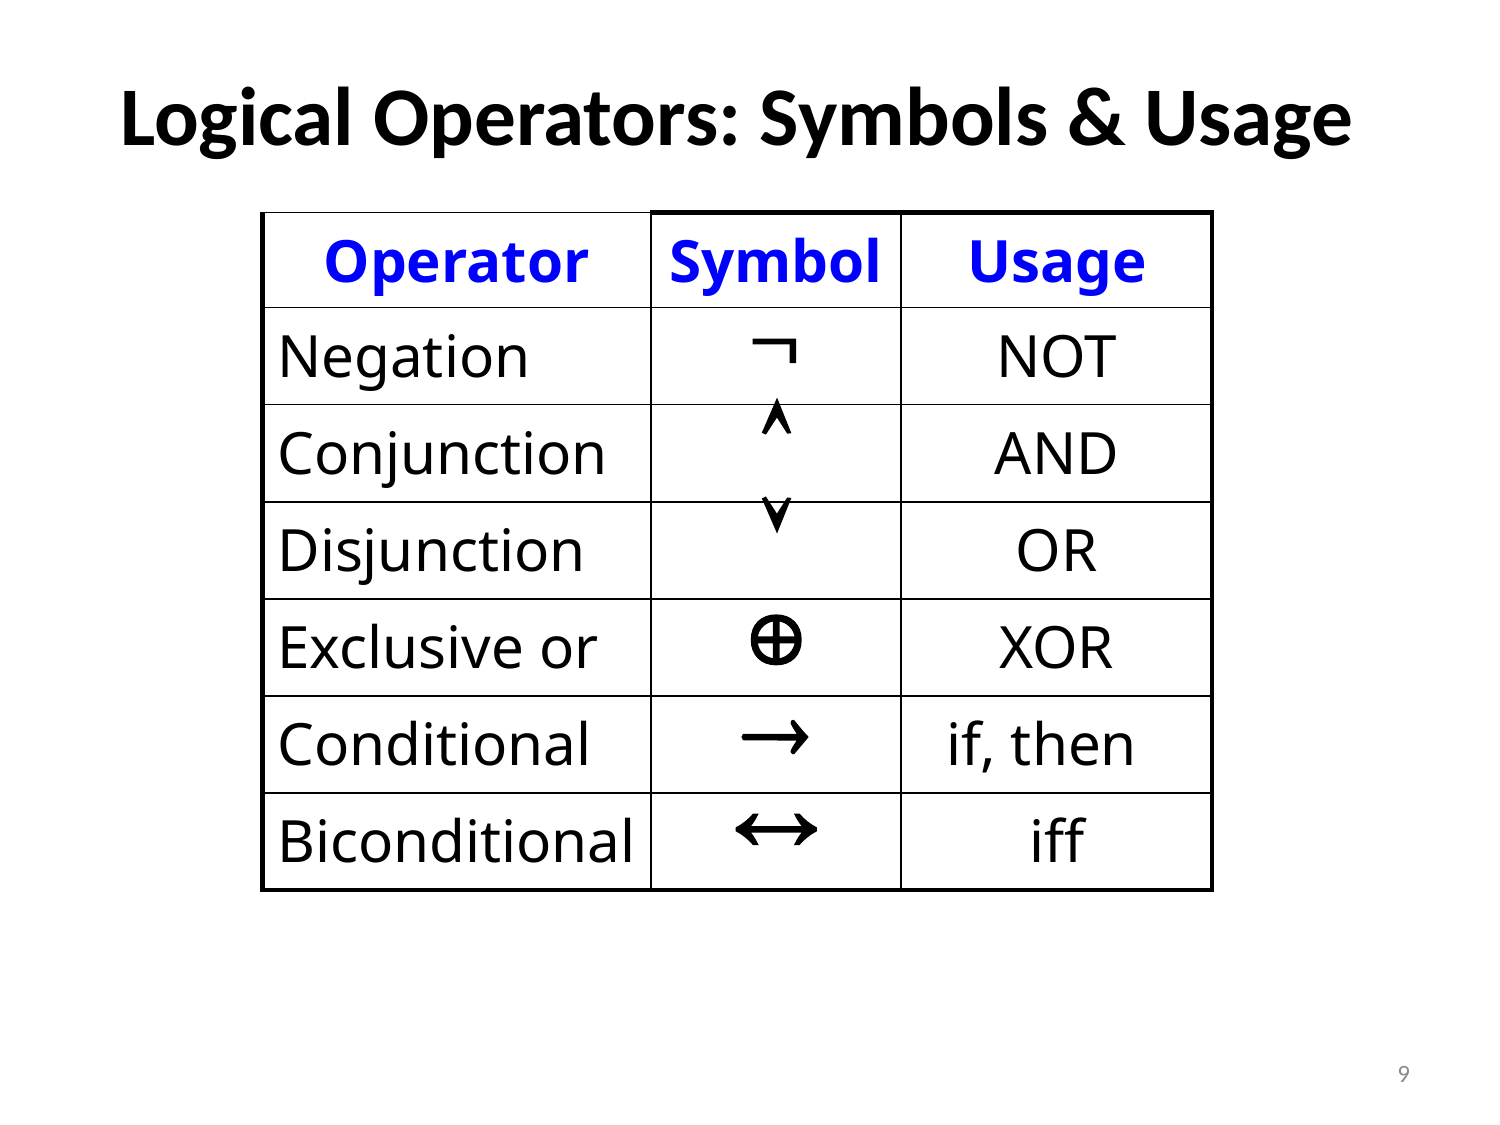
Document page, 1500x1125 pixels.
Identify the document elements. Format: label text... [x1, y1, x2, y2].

table_cell OR [902, 503, 1210, 598]
table_cell XOR [902, 600, 1210, 695]
table_cell Conjunction [265, 405, 650, 501]
table_cell Negation [265, 308, 650, 404]
table_cell  [652, 697, 900, 792]
table_cell Disjunction [265, 503, 650, 598]
table_cell iff [902, 794, 1210, 888]
table_cell AND [902, 405, 1210, 501]
table_cell NOT [902, 308, 1210, 404]
slide_number 9 [1074, 1042, 1425, 1103]
table_cell  [652, 794, 900, 888]
table_cell  [652, 405, 900, 501]
table_cell Biconditional [265, 794, 650, 888]
table_header Usage [902, 215, 1210, 307]
table_header Symbol [652, 215, 900, 307]
table_cell Exclusive or [265, 600, 650, 695]
table_cell  [652, 308, 900, 404]
table_cell Conditional [265, 697, 650, 792]
table_cell  [652, 600, 900, 695]
table_cell if, then [902, 697, 1210, 792]
table_header Operator [265, 213, 650, 307]
title Logical Operators: Symbols & Usage [99, 37, 1376, 188]
table_cell  [652, 503, 900, 598]
